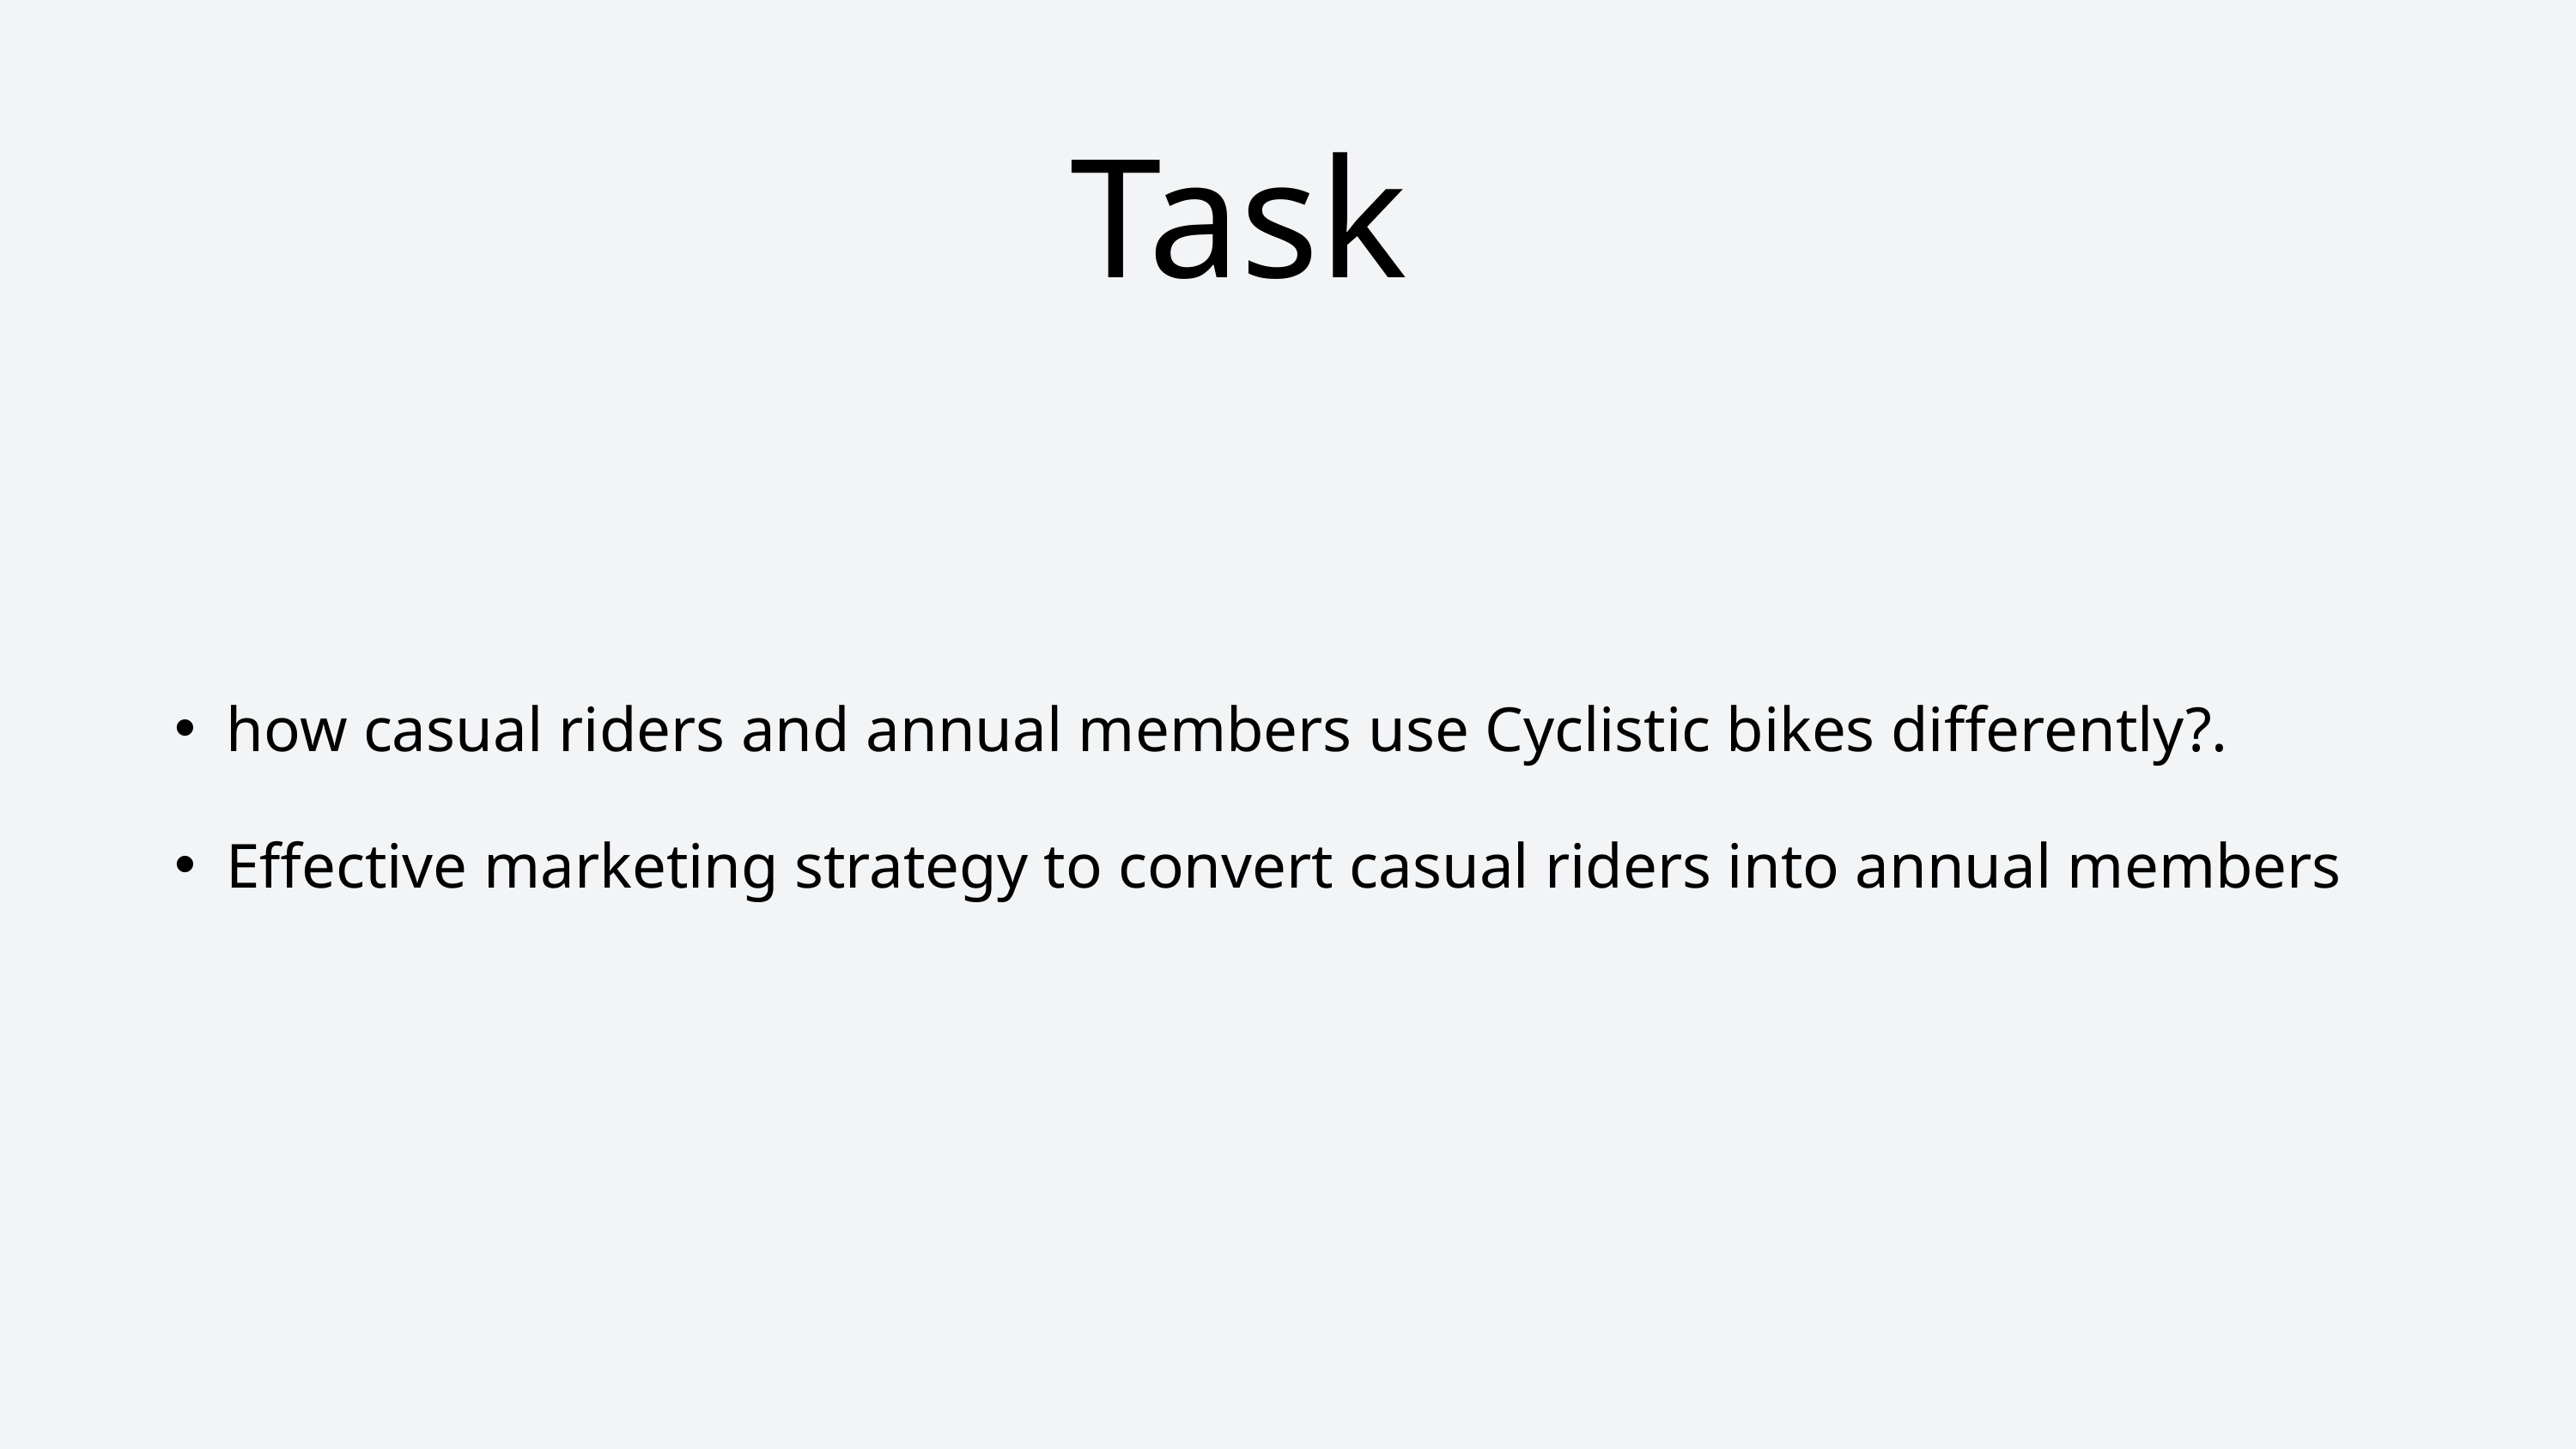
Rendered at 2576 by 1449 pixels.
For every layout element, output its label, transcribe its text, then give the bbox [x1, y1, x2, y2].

text_box Effective marketing strategy to convert casual riders into annual members [79, 815, 2388, 900]
text_box how casual riders and annual members use Cyclistic bikes differently?. [79, 678, 2275, 764]
text_box Task [996, 80, 1481, 312]
